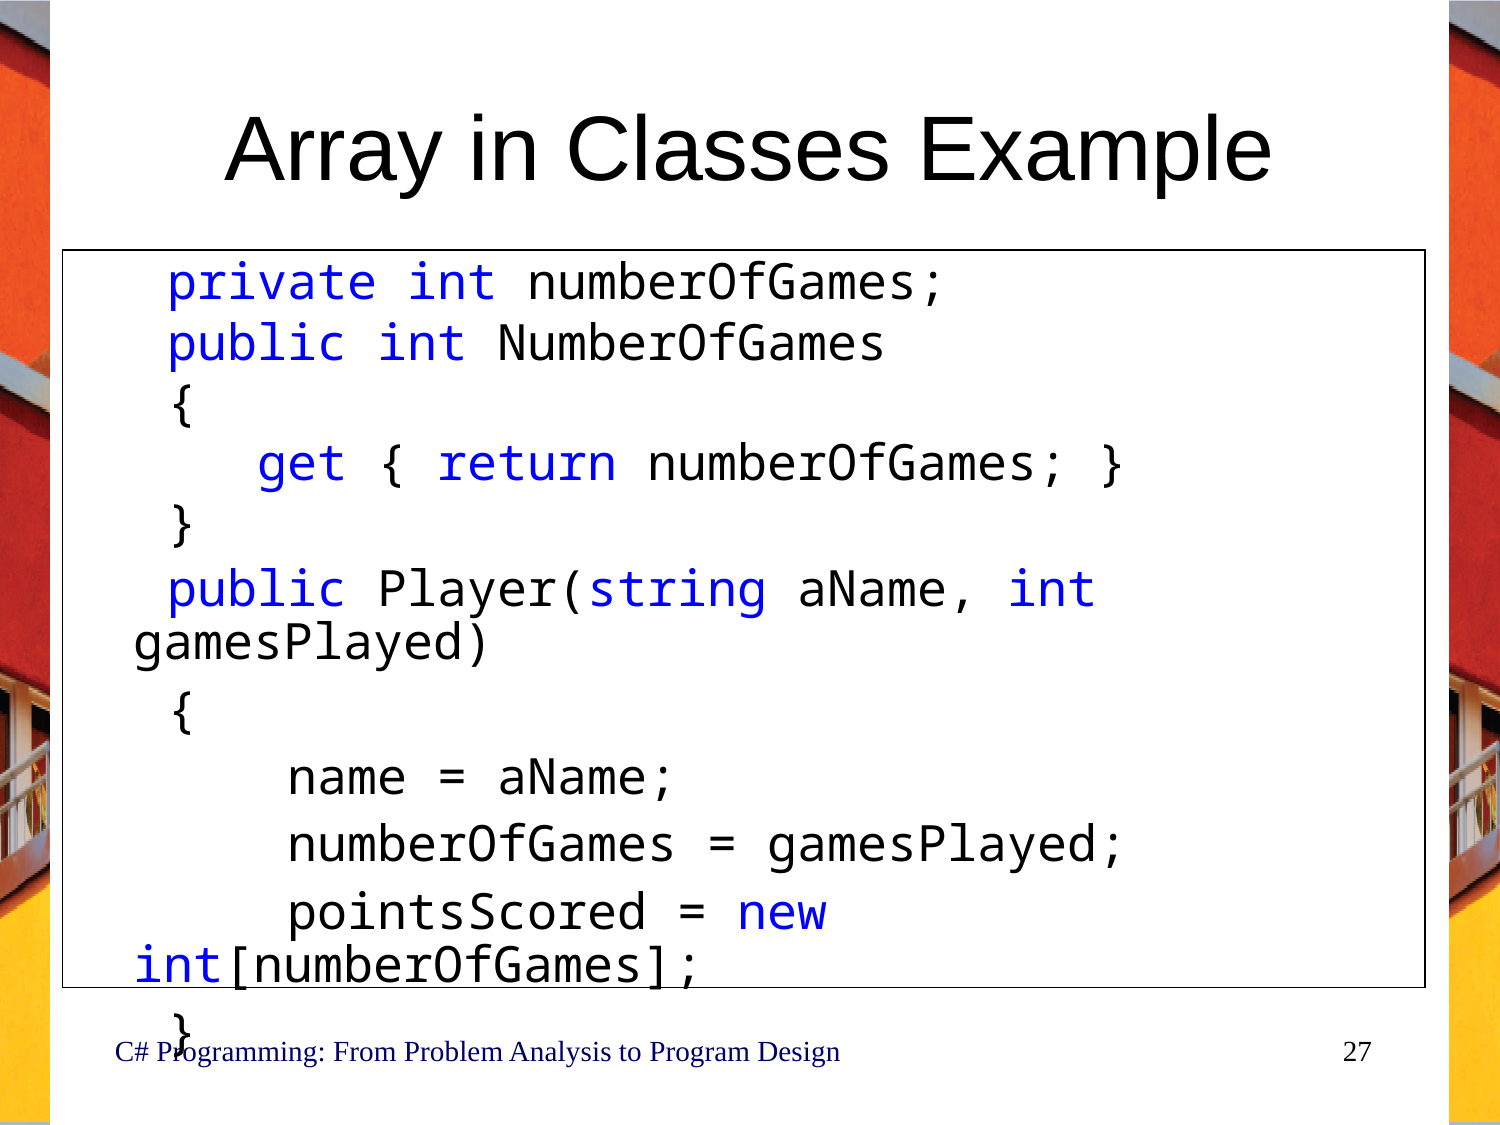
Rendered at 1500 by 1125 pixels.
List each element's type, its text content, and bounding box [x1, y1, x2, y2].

picture [1449, 0, 1500, 1125]
footer C# Programming: From Problem Analysis to Program Design [99, 1024, 988, 1101]
slide_number 27 [1074, 1024, 1388, 1101]
picture [0, 0, 50, 1125]
title Array in Classes Example [112, 49, 1388, 238]
text_box private int numberOfGames; public int NumberOfGames { get { return numberOfGames; } } public Player(string aName, int gamesPlayed) { name = aName; numberOfGames = gamesPlayed; pointsScored = new int[numberOfGames]; } [62, 249, 1425, 988]
